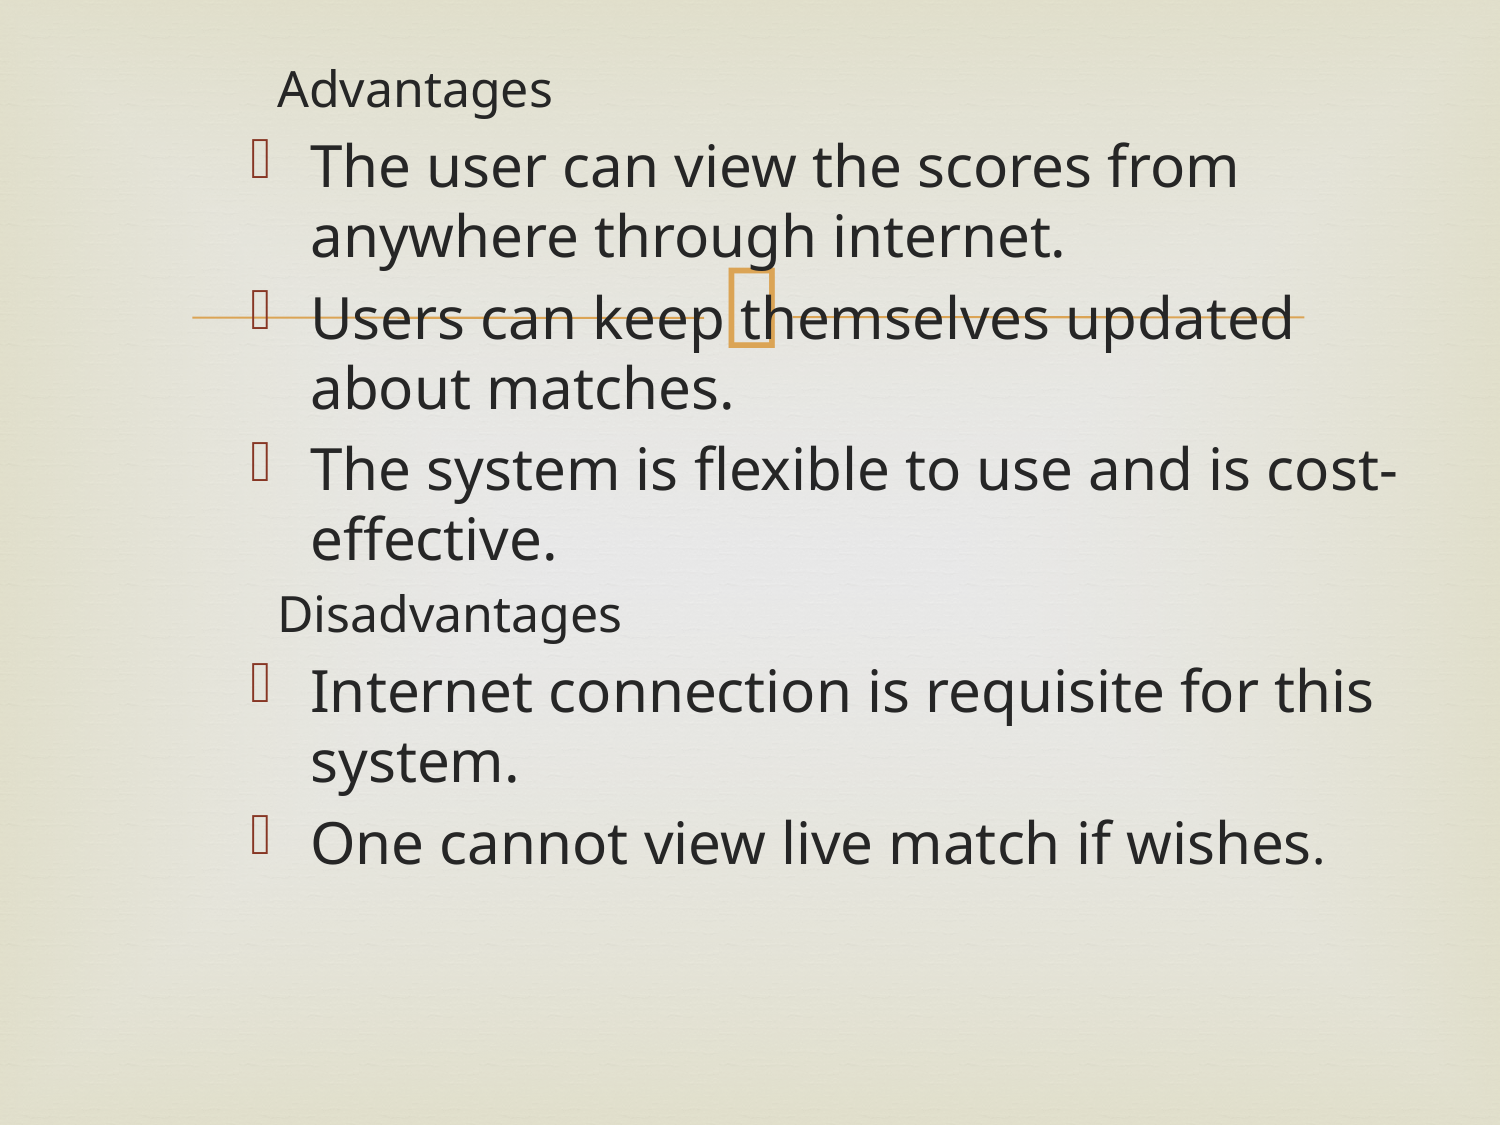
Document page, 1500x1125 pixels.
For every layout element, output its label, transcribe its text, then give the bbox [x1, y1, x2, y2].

list Advantages The user can view the scores from anywhere through internet. Users can keep themselves updated about matches. The system is flexible to use and is cost-effective. Disadvantages Internet connection is requisite for this system. One cannot view live match if wishes. [235, 50, 1466, 1025]
